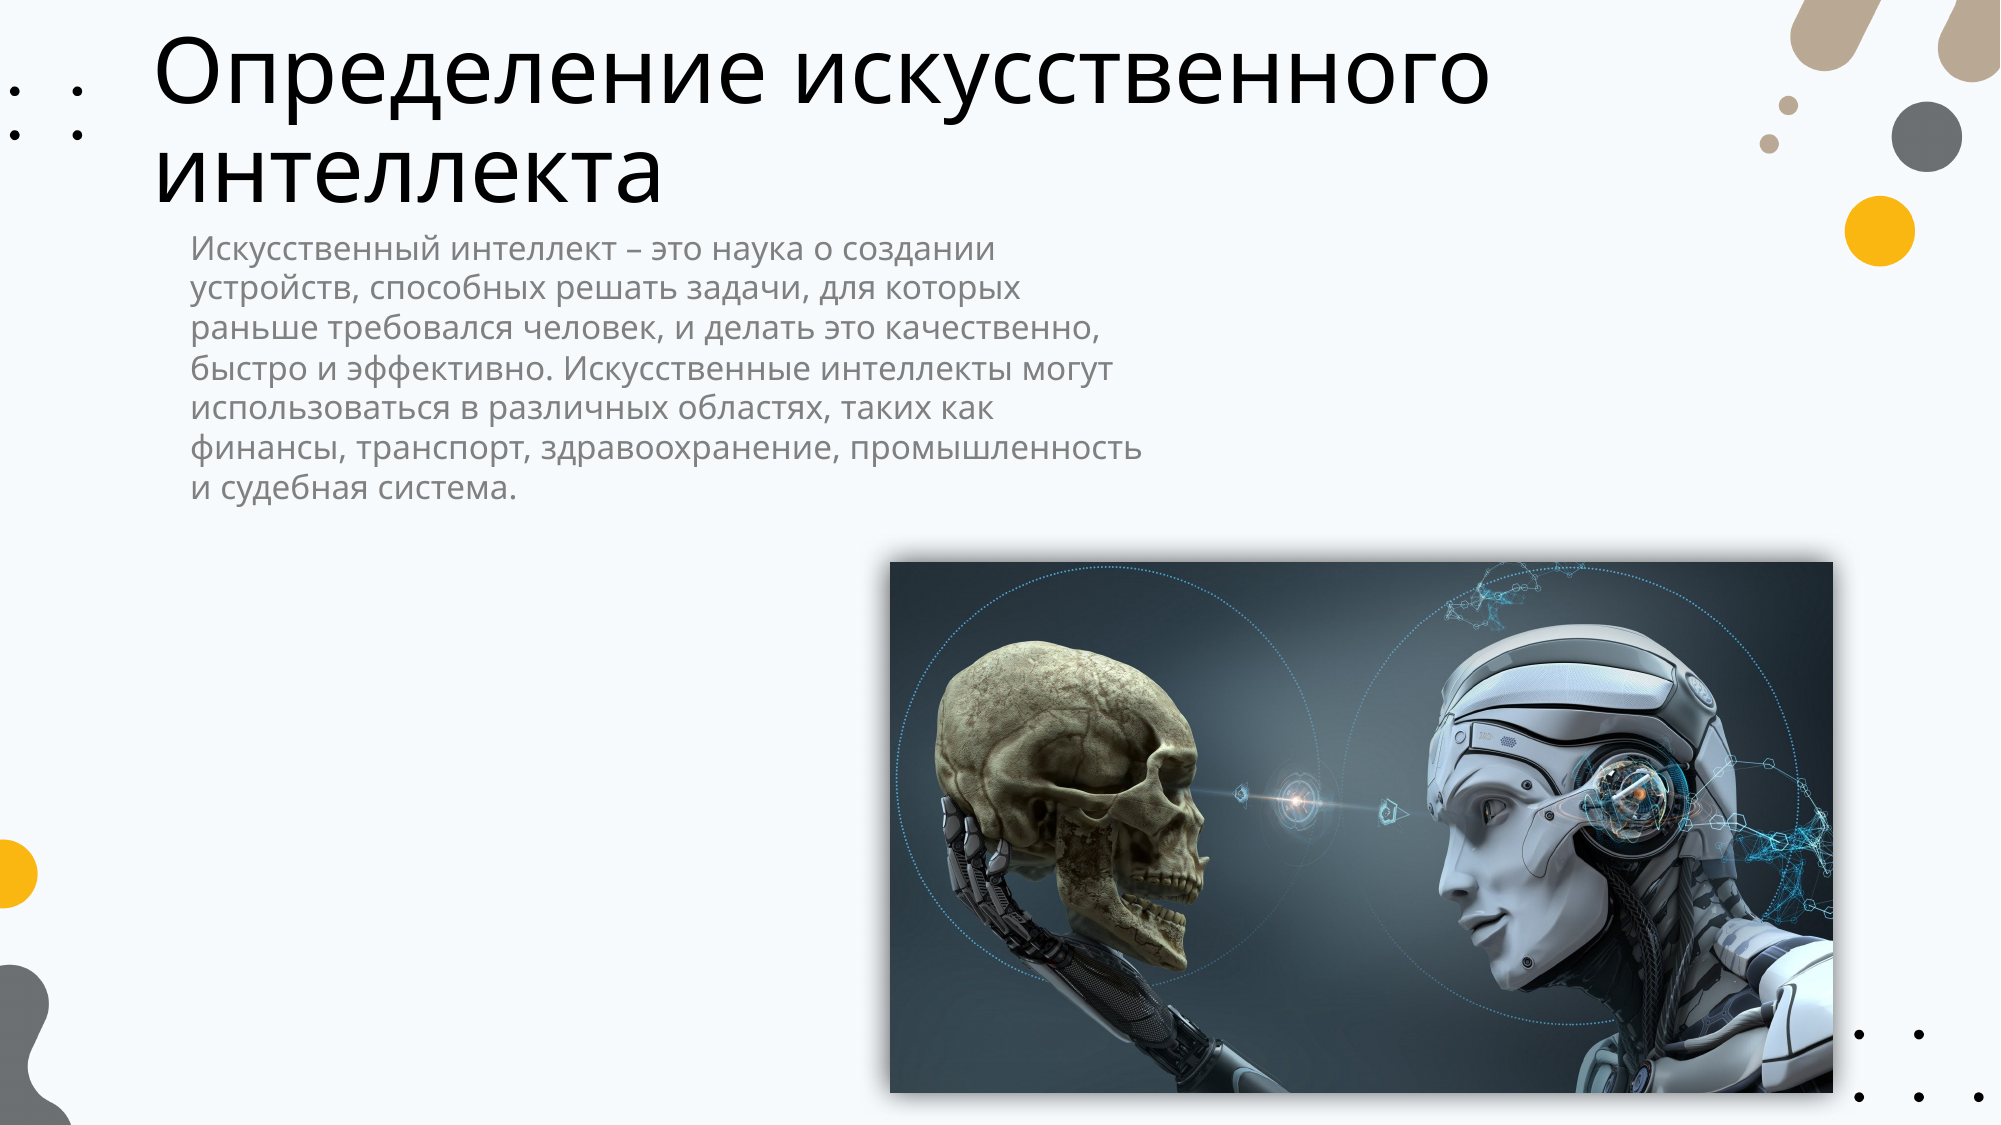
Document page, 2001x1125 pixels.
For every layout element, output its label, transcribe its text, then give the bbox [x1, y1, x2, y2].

picture [0, 0, 2000, 1125]
title Определение искусственного интеллекта [137, 59, 1863, 188]
text_box Искусственный интеллект – это наука о создании устройств, способных решать задачи, для которых раньше требовался человек, и делать это качественно, быстро и эффективно. Искусственные интеллекты могут использоваться в различных областях, таких как финансы, транспорт, здравоохранение, промышленность и судебная система. [190, 226, 1164, 514]
